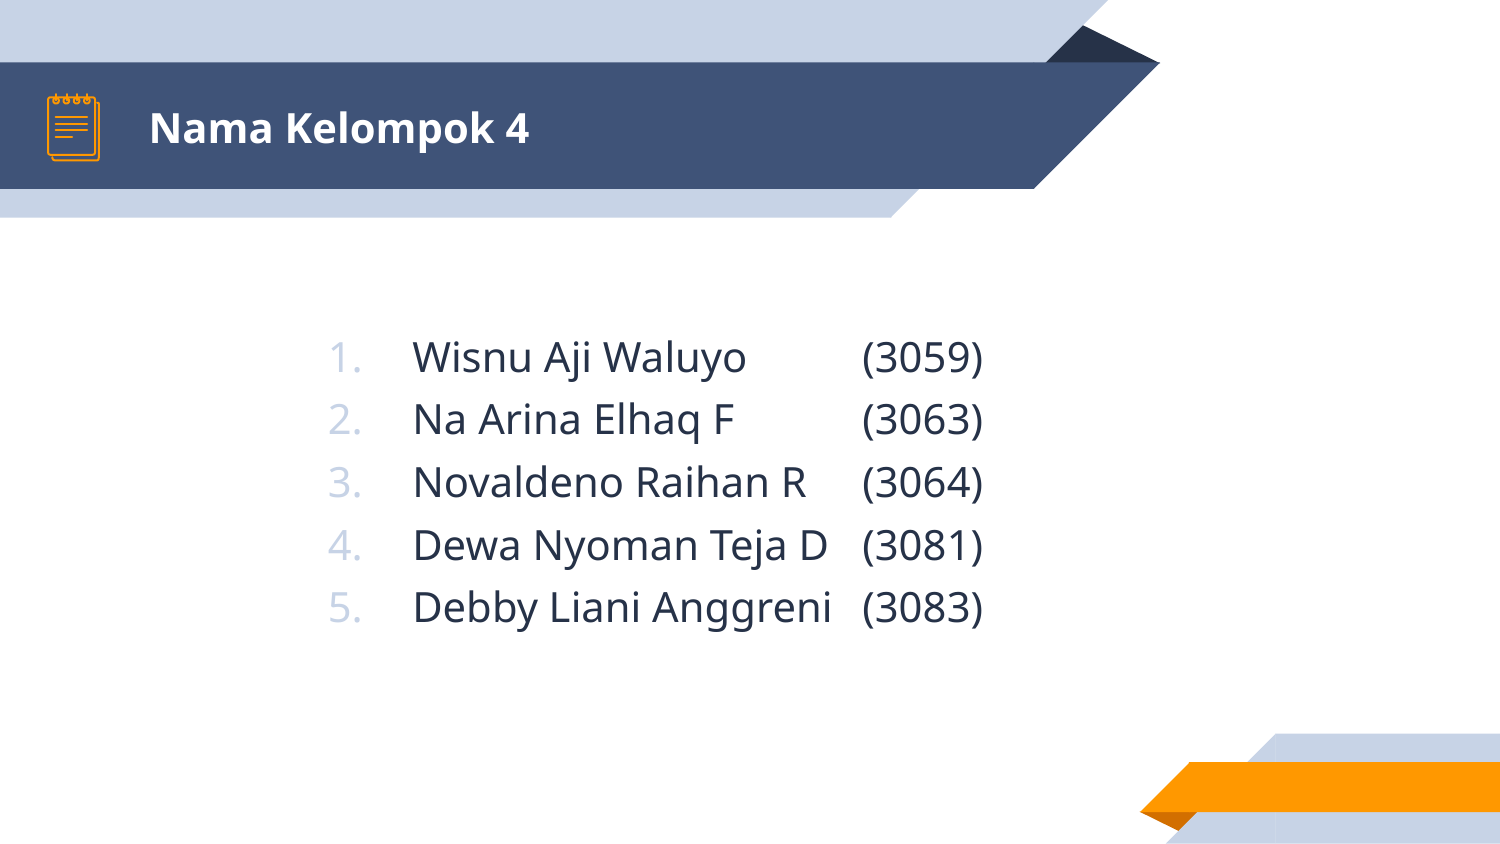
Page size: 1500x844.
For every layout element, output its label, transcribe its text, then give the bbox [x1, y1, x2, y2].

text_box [47, 93, 100, 161]
title Nama Kelompok 4 [133, 64, 997, 190]
list Wisnu Aji Waluyo (3059) Na Arina Elhaq F (3063) Novaldeno Raihan R (3064) Dewa Nyoman Teja D (3081) Debby Liani Anggreni (3083) [312, 315, 1223, 723]
